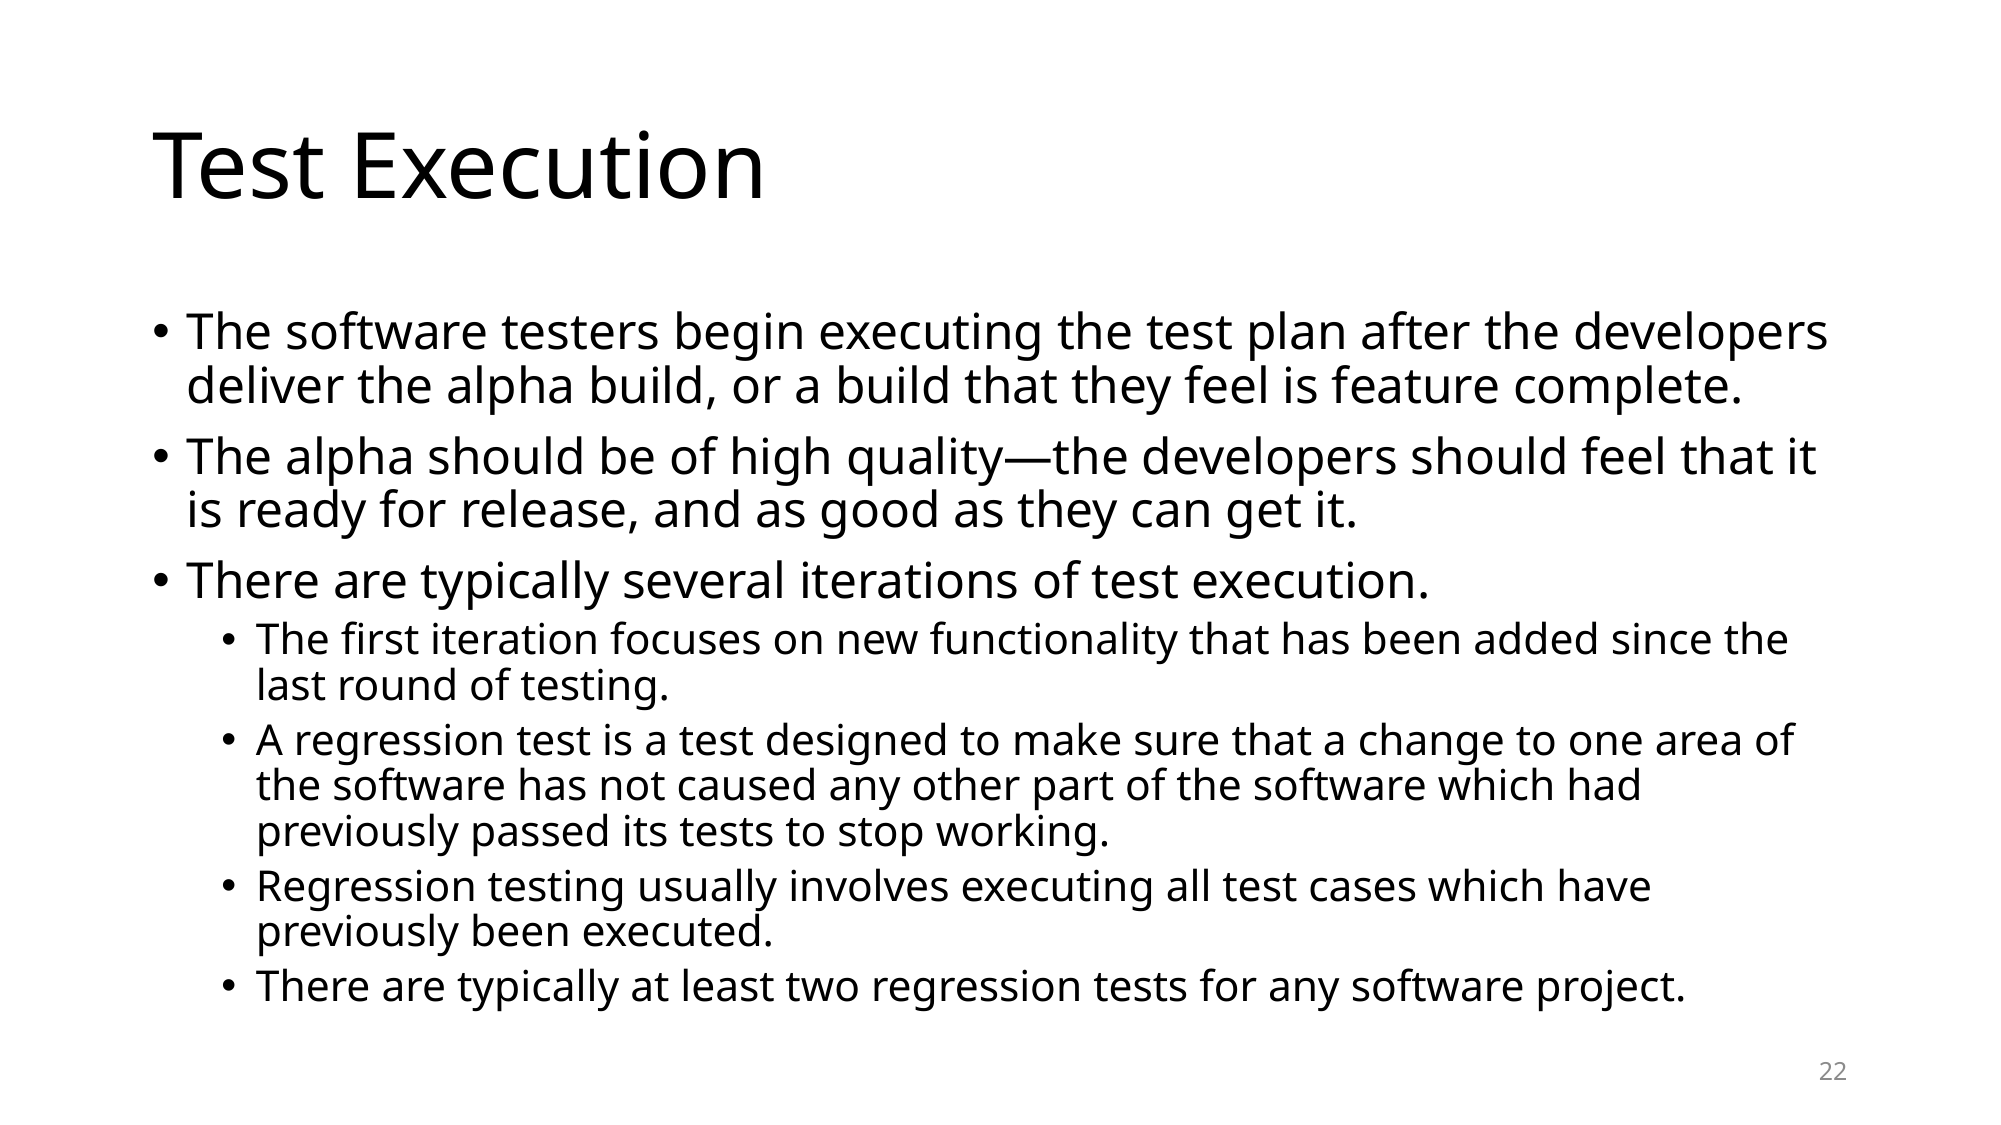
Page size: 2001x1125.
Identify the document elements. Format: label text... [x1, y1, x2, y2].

slide_number 22 [1412, 1042, 1863, 1103]
list The software testers begin executing the test plan after the developers deliver the alpha build, or a build that they feel is feature complete. The alpha should be of high quality—the developers should feel that it is ready for release, and as good as they can get it. There are typically several iterations of test execution. The first iteration focuses on new functionality that has been added since the last round of testing. A regression test is a test designed to make sure that a change to one area of the software has not caused any other part of the software which had previously passed its tests to stop working. Regression testing usually involves executing all test cases which have previously been executed. There are typically at least two regression tests for any software project. [137, 299, 1863, 1043]
title Test Execution [137, 59, 1863, 278]
